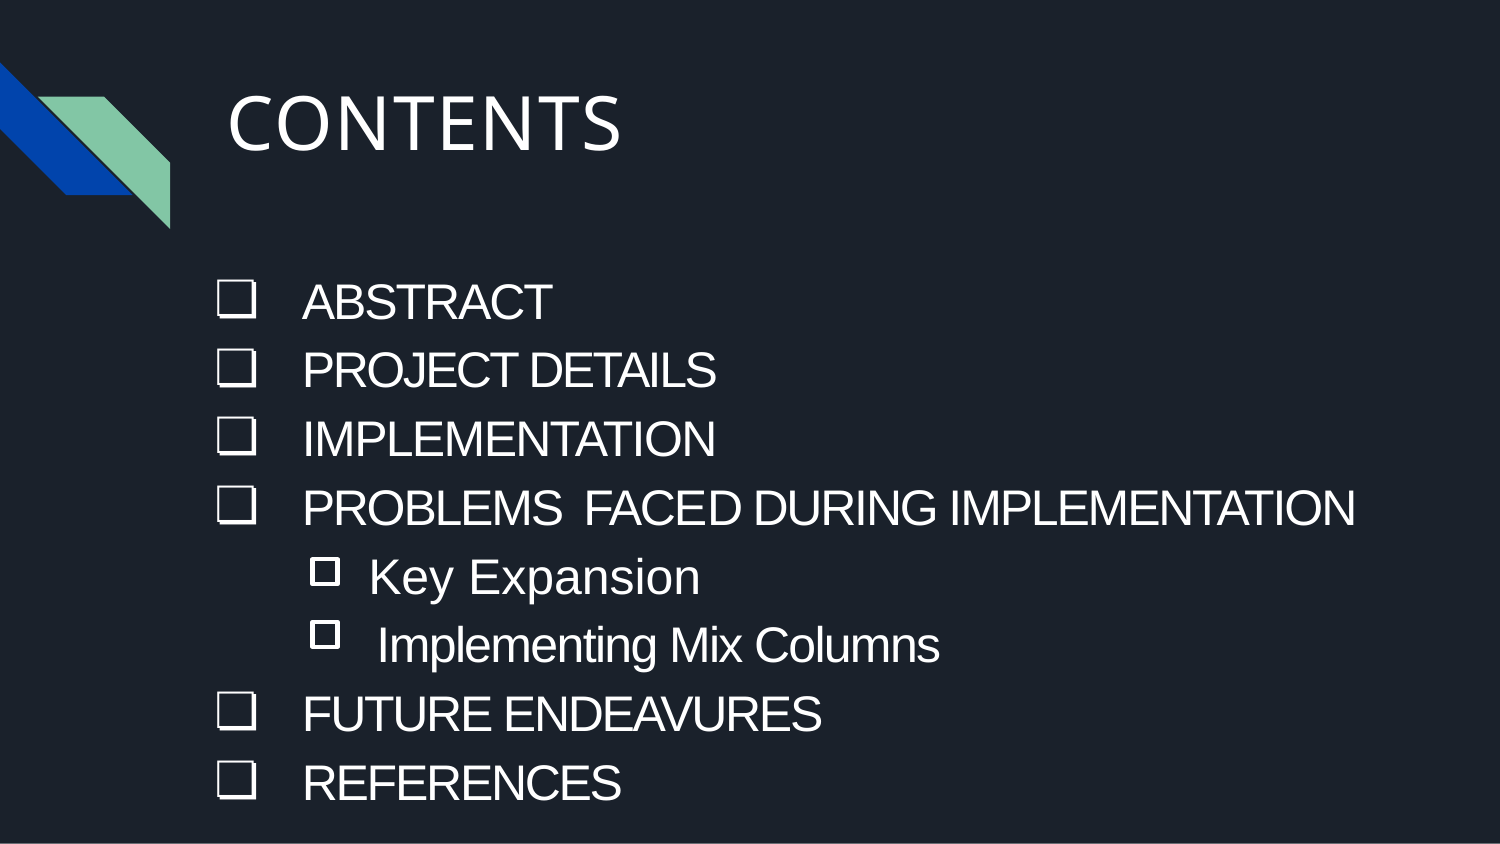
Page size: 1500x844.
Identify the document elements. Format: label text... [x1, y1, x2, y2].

text_box [310, 620, 340, 649]
text_box [37, 96, 171, 230]
text_box [310, 557, 340, 586]
text_box [0, 62, 133, 196]
text_box ABSTRACT PROJECT DETAILS IMPLEMENTATION PROBLEMS FACED DURING IMPLEMENTATION Key Expansion Implementing Mix Columns FUTURE ENDEAVURES REFERENCES [212, 258, 1400, 844]
title CONTENTS [224, 73, 649, 217]
